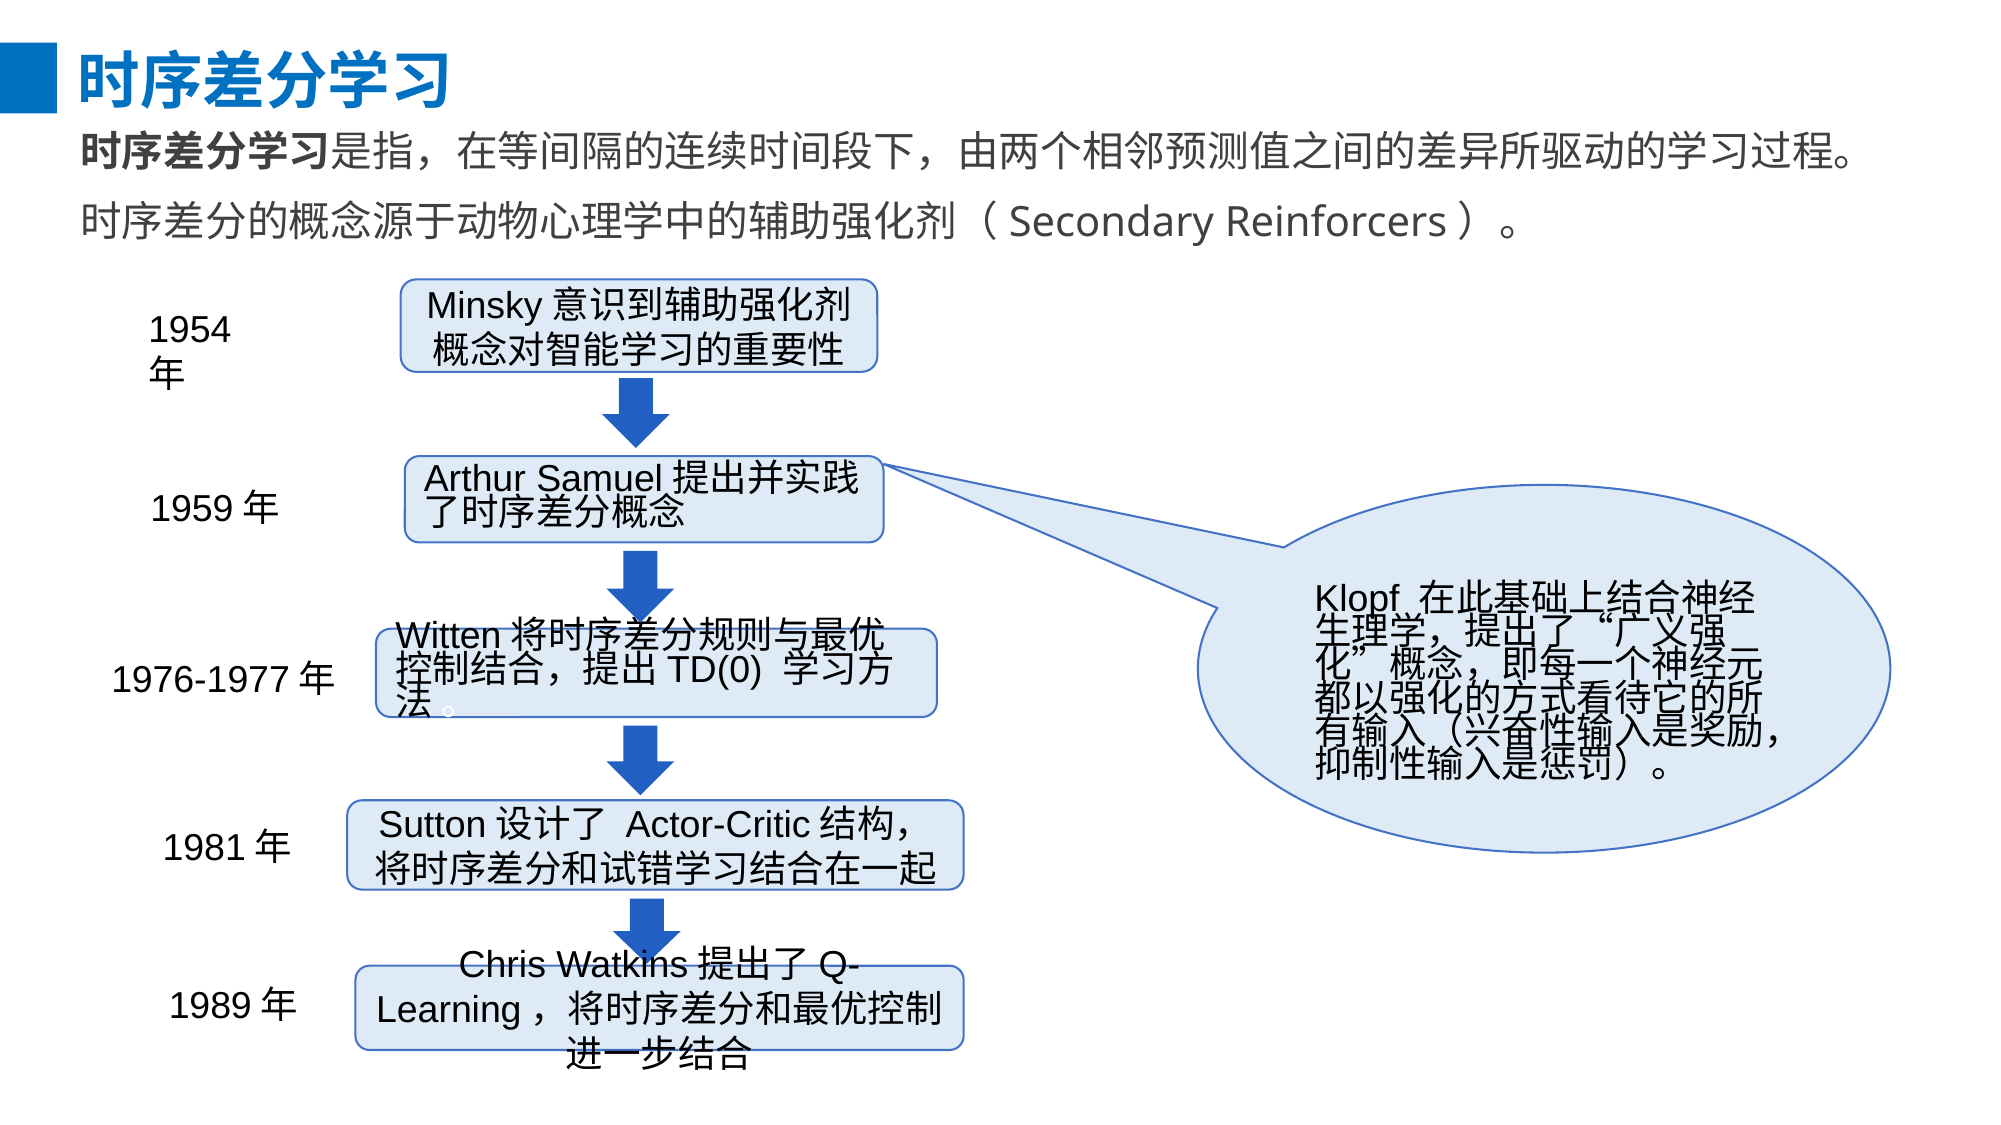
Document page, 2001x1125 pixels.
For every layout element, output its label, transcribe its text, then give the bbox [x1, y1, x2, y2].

text_box 1989年 [154, 973, 331, 1034]
text_box 1976-1977年 [96, 647, 354, 707]
text_box Klopf 在此基础上结合神经生理学，提出了“广义强化”概念，即每一个神经元都以强化的方式看待它的所有输入（兴奋性输入是奖励，抑制性输入是惩罚）。 [882, 462, 1892, 854]
text_box Minsky意识到辅助强化剂概念对智能学习的重要性 [399, 278, 879, 373]
text_box 1981年 [147, 815, 313, 876]
text_box Witten将时序差分规则与最优控制结合，提出TD(0) 学习方法 。 [374, 627, 939, 719]
text_box 1959年 [135, 476, 305, 537]
text_box [603, 549, 677, 625]
text_box [610, 897, 684, 964]
text_box Arthur Samuel提出并实践了时序差分概念 [403, 455, 885, 544]
text_box Sutton设计了 Actor-Critic结构，将时序差分和试错学习结合在一起 [346, 799, 965, 891]
list 时序差分学习是指，在等间隔的连续时间段下，由两个相邻预测值之间的差异所驱动的学习过程。 时序差分的概念源于动物心理学中的辅助强化剂（Secondary Reinforcers）。 [65, 116, 1884, 899]
list 时序差分学习 [77, 49, 1588, 107]
text_box [599, 377, 673, 450]
text_box [603, 724, 677, 797]
text_box 1954年 [133, 297, 292, 403]
text_box Chris Watkins提出了Q-Learning，将时序差分和最优控制进一步结合 [354, 964, 965, 1052]
